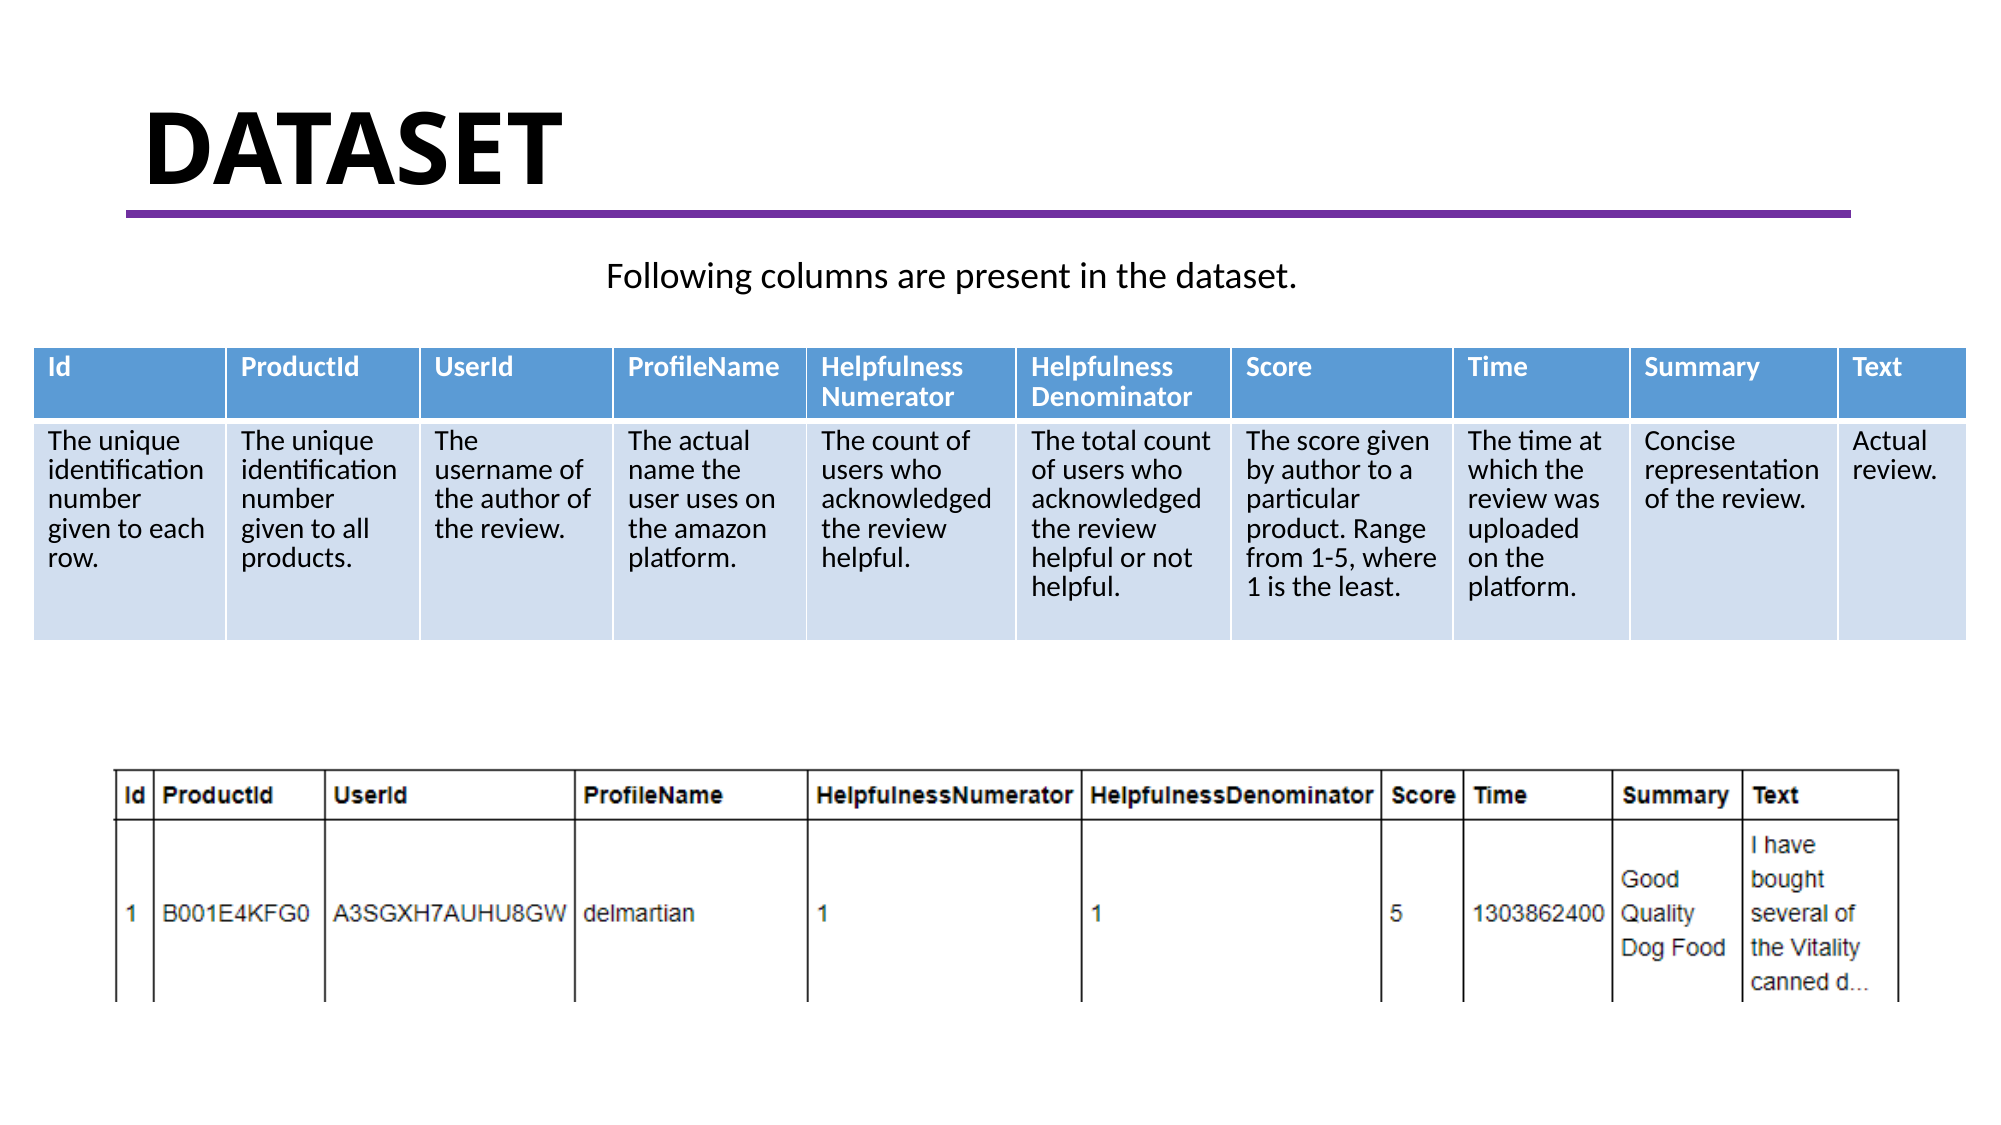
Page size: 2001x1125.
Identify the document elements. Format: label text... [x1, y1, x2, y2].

table_header Id [34, 348, 225, 418]
table_cell The total count of users who acknowledged the review helpful or not helpful. [1017, 424, 1230, 640]
table_cell Concise representation of the review. [1631, 424, 1837, 640]
table_cell The score given by author to a particular product. Range from 1-5, where 1 is the least. [1232, 424, 1452, 640]
table_header Time [1454, 348, 1629, 418]
table_cell The actual name the user uses on the amazon platform. [614, 424, 806, 640]
table_header Summary [1631, 348, 1837, 418]
table_header Helpfulness Numerator [807, 348, 1015, 418]
table_header Text [1839, 348, 1966, 418]
table_header ProfileName [614, 348, 806, 418]
table_header Helpfulness Denominator [1017, 348, 1230, 418]
table_header ProductId [227, 348, 419, 418]
picture [113, 761, 1968, 1002]
text_box Following columns are present in the dataset. [591, 243, 1314, 304]
table_header Score [1232, 348, 1452, 418]
table_cell The time at which the review was uploaded on the platform. [1454, 424, 1629, 640]
table_cell The username of the author of the review. [421, 424, 612, 640]
table_cell The unique identification number given to each row. [34, 424, 225, 640]
table_cell The unique identification number given to all products. [227, 424, 419, 640]
text_box DATASET [126, 89, 1852, 213]
table_cell Actual review. [1839, 424, 1966, 640]
table_header UserId [421, 348, 612, 418]
table_cell The count of users who acknowledged the review helpful. [807, 424, 1015, 640]
